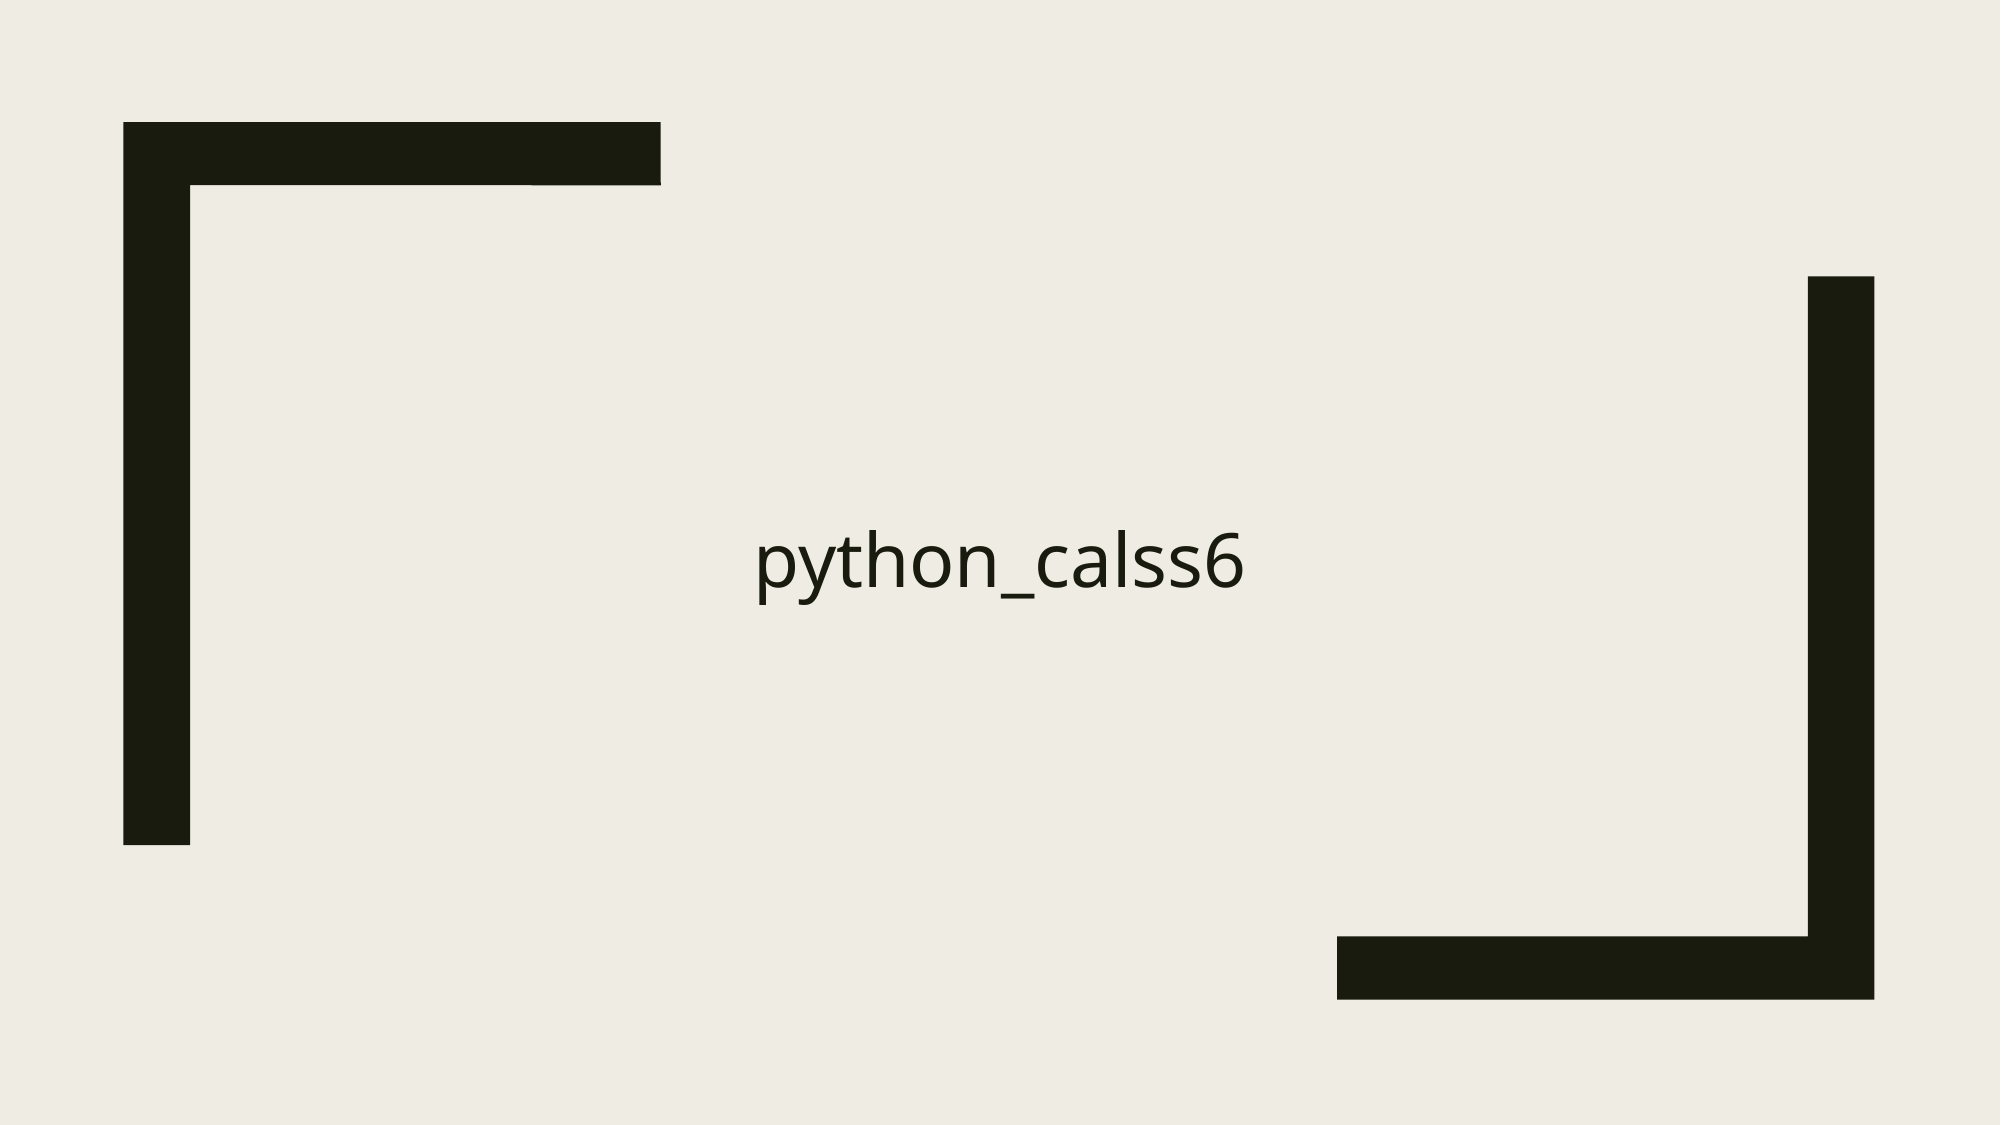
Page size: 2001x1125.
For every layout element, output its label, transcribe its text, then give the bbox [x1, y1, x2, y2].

subtitle python_calss6 [439, 494, 1561, 631]
